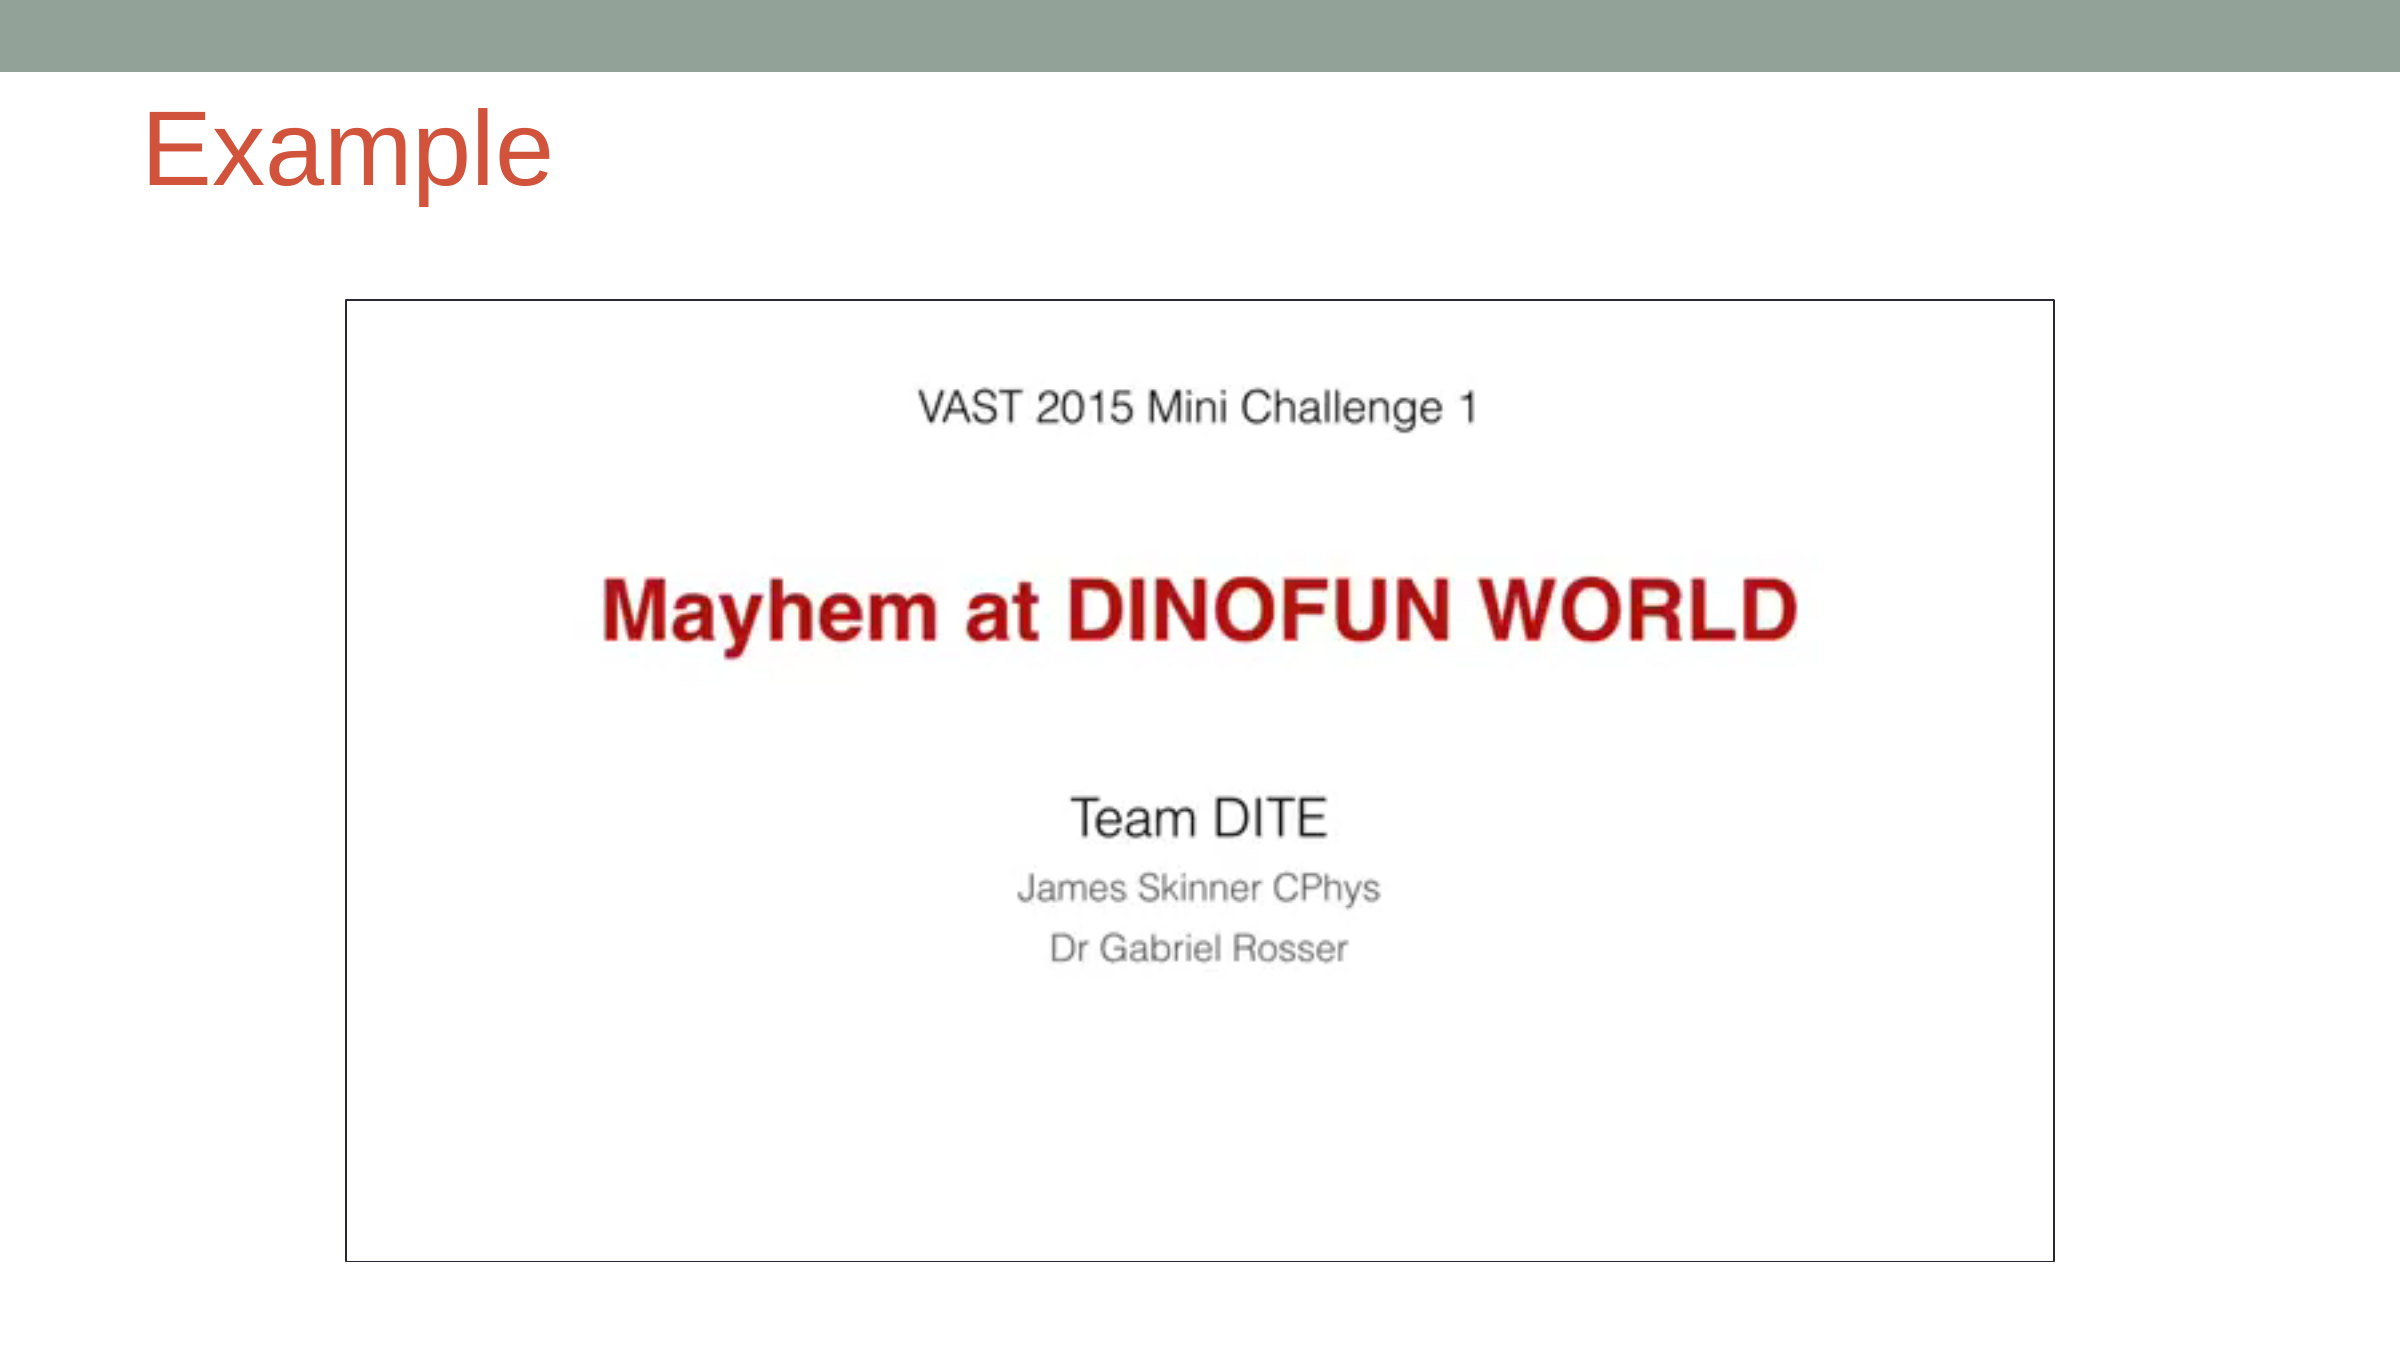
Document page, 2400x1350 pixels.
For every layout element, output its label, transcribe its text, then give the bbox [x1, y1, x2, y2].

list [346, 300, 2054, 1262]
title Example [120, 45, 2280, 240]
